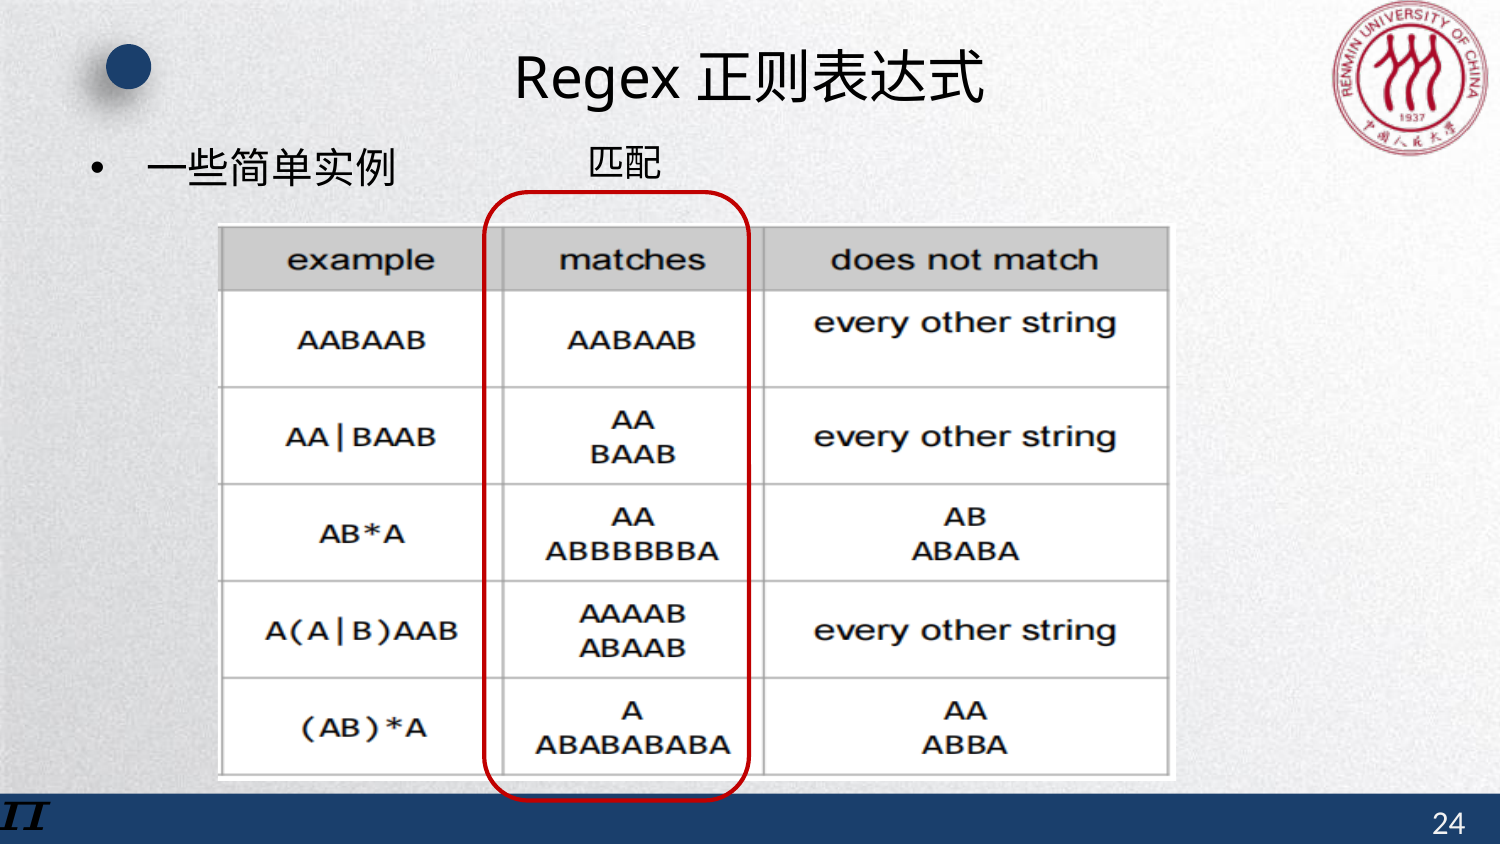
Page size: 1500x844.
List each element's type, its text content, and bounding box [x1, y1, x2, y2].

list 一些简单实例 [678, 134, 1425, 781]
text_box [496, 790, 737, 803]
list 一些简单实例 [75, 134, 572, 781]
text_box 匹配 [572, 131, 678, 192]
text_box [484, 190, 749, 221]
title Regex正则表达式 [75, 33, 1425, 116]
picture [0, 0, 1500, 793]
